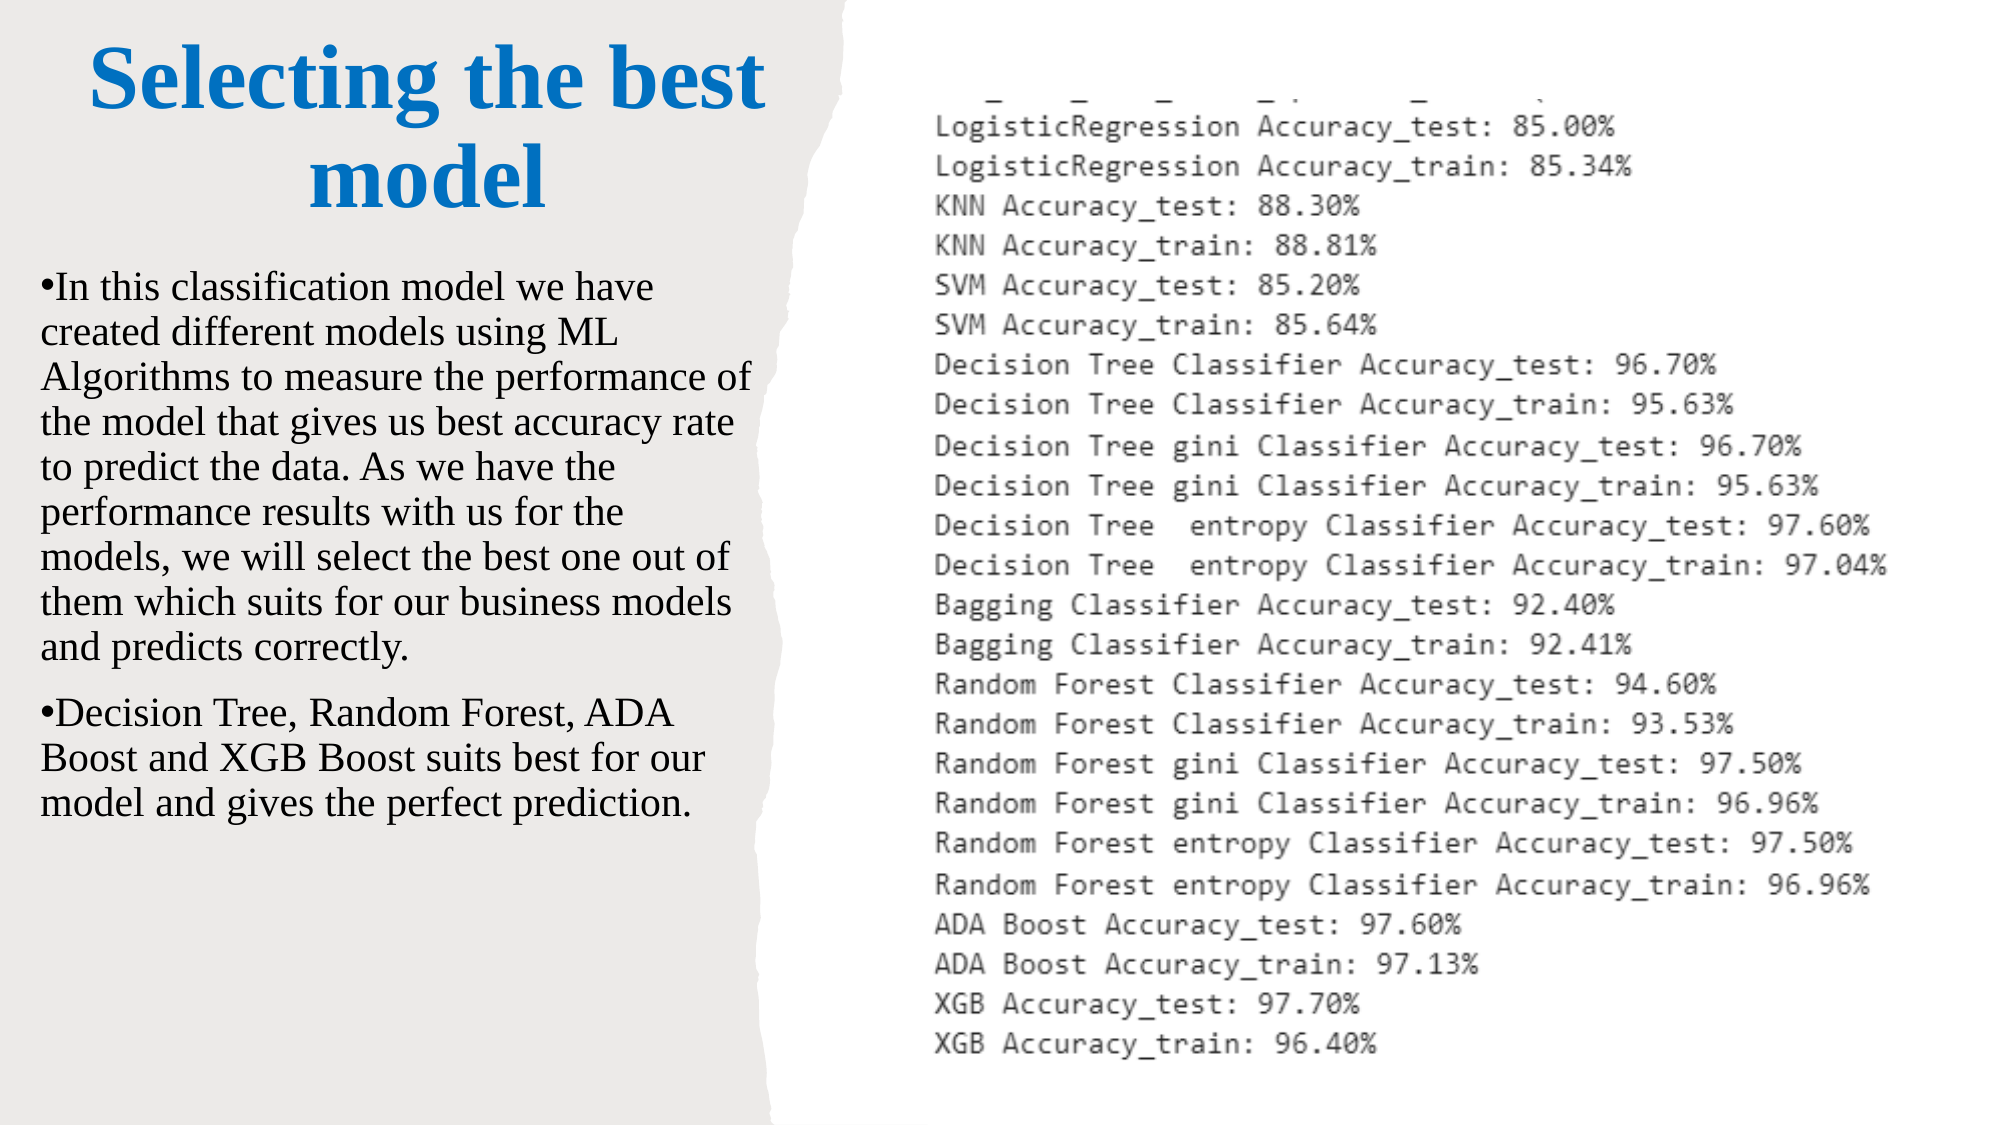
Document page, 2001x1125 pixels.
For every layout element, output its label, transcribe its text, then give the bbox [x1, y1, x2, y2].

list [910, 99, 1920, 1081]
text_box [761, 0, 2000, 1125]
list In this classification model we have created different models using ML Algorithms to measure the performance of the model that gives us best accuracy rate to predict the data. As we have the performance results with us for the models, we will select the best one out of them which suits for our business models and predicts correctly. Decision Tree, Random Forest, ADA Boost and XGB Boost suits best for our model and gives the perfect prediction. [25, 256, 778, 1025]
text_box [0, 0, 929, 1125]
title Selecting the best model [25, 20, 831, 236]
